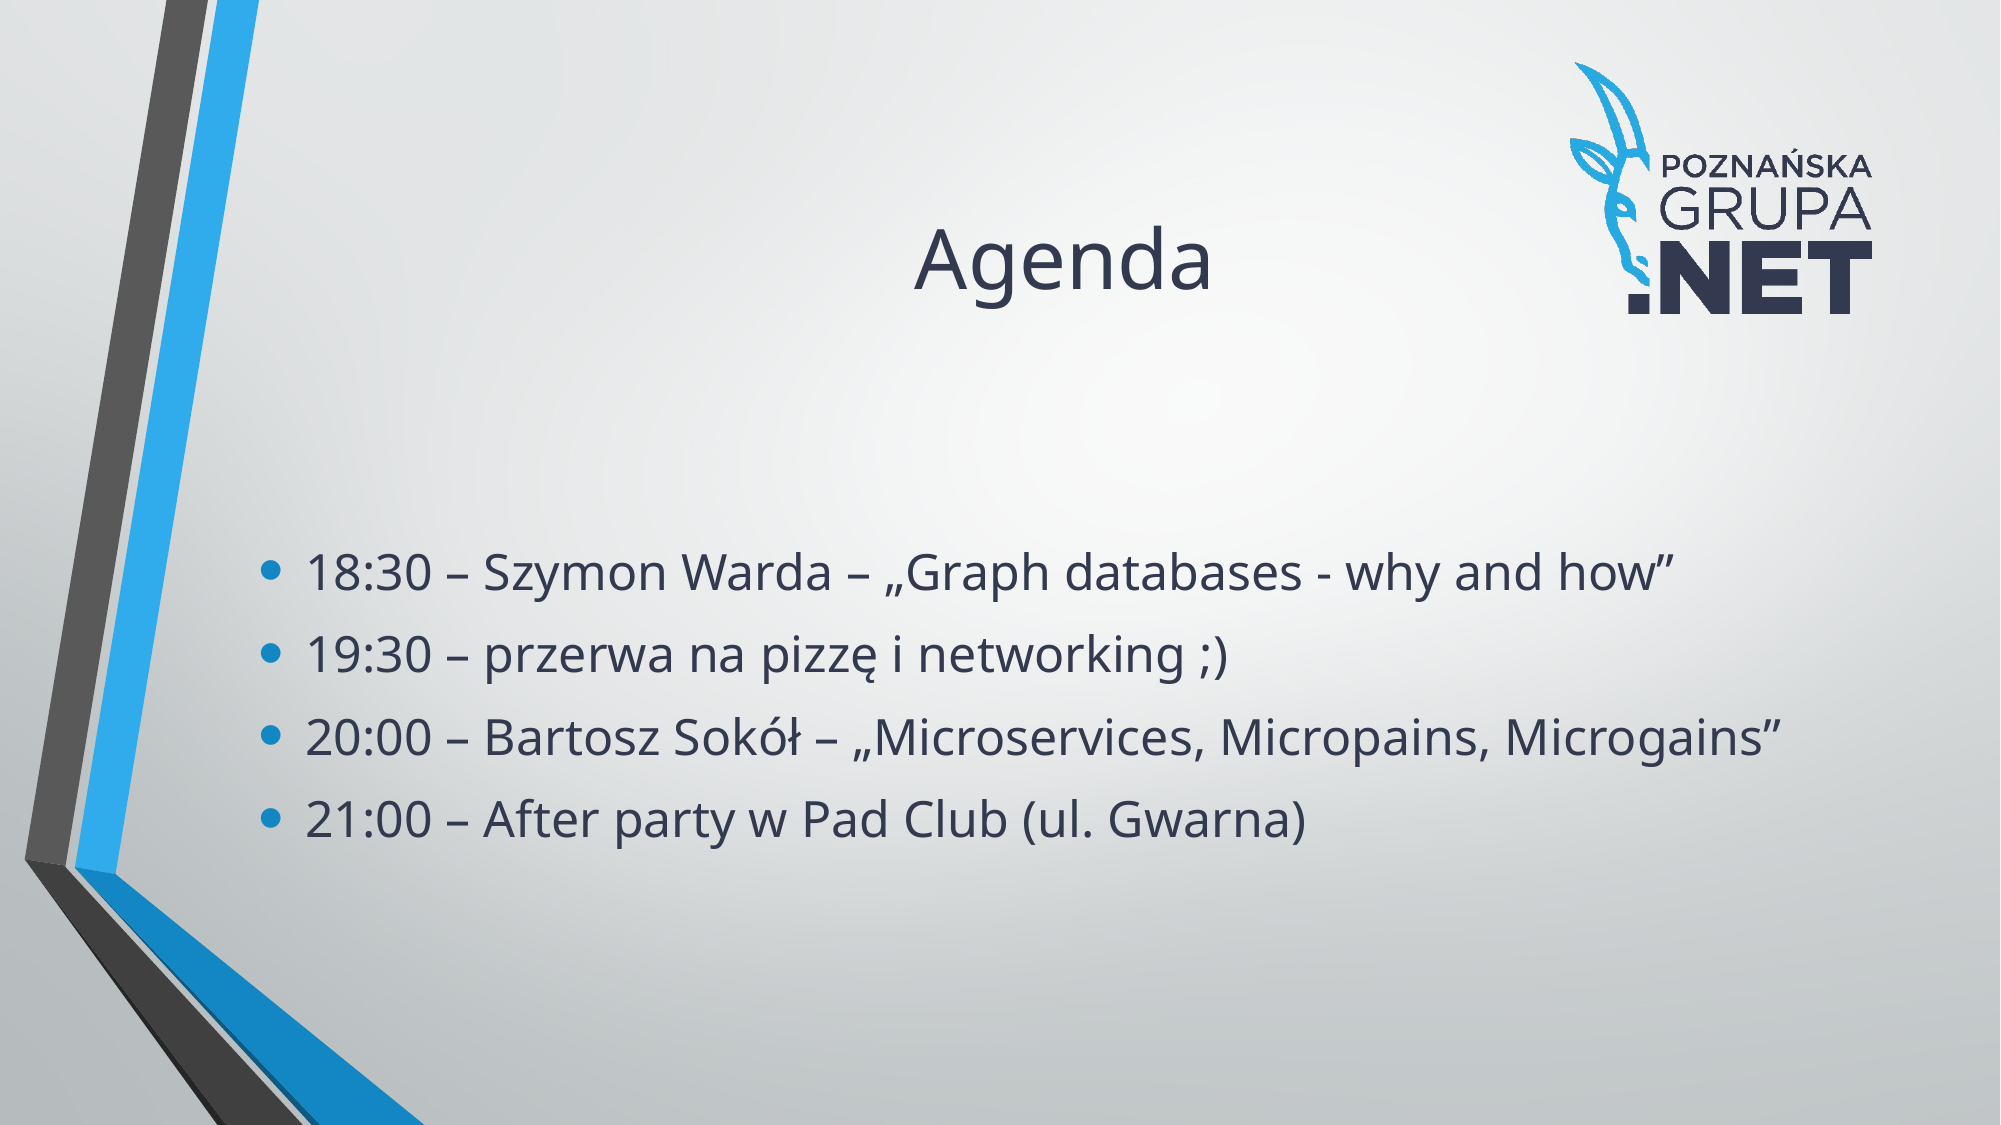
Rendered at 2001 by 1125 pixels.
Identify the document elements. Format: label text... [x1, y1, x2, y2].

list 18:30 – Szymon Warda – „Graph databases - why and how” 19:30 – przerwa na pizzę i networking ;) 20:00 – Bartosz Sokół – „Microservices, Micropains, Microgains” 21:00 – After party w Pad Club (ul. Gwarna) [243, 437, 1887, 950]
picture [1453, 0, 1987, 379]
title Agenda [243, 112, 1887, 400]
